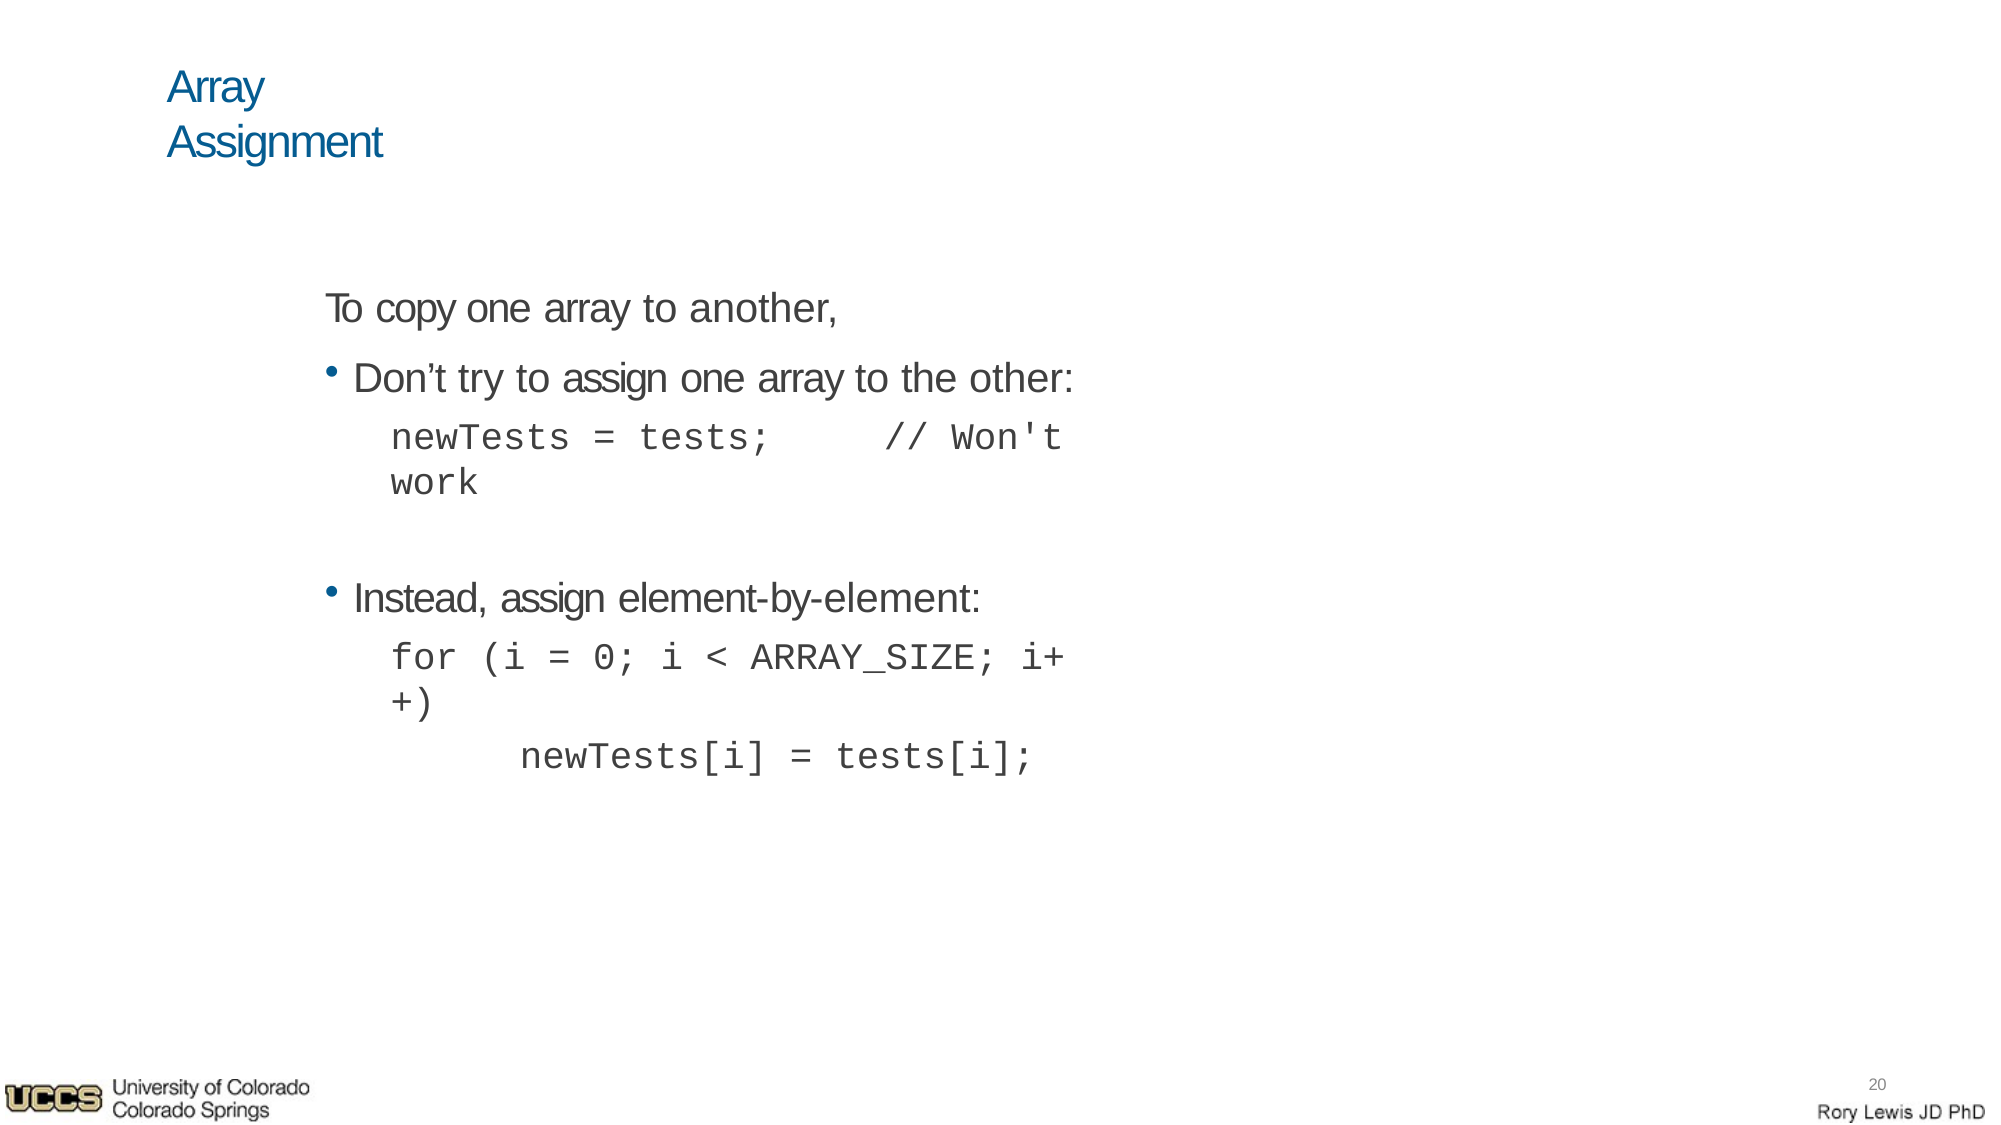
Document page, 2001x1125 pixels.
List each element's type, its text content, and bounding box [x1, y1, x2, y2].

text_box To copy one array to another, Don’t try to assign one array to the other: newTests = tests; // Won't work Instead, assign element-by-element: for (i = 0; i < ARRAY_SIZE; i++) newTests[i] = tests[i]; [322, 258, 1110, 776]
title Array Assignment [164, 55, 491, 246]
picture [5, 1079, 1862, 1123]
picture [1894, 1079, 1985, 1123]
slide_number 20 [1862, 1073, 1894, 1125]
